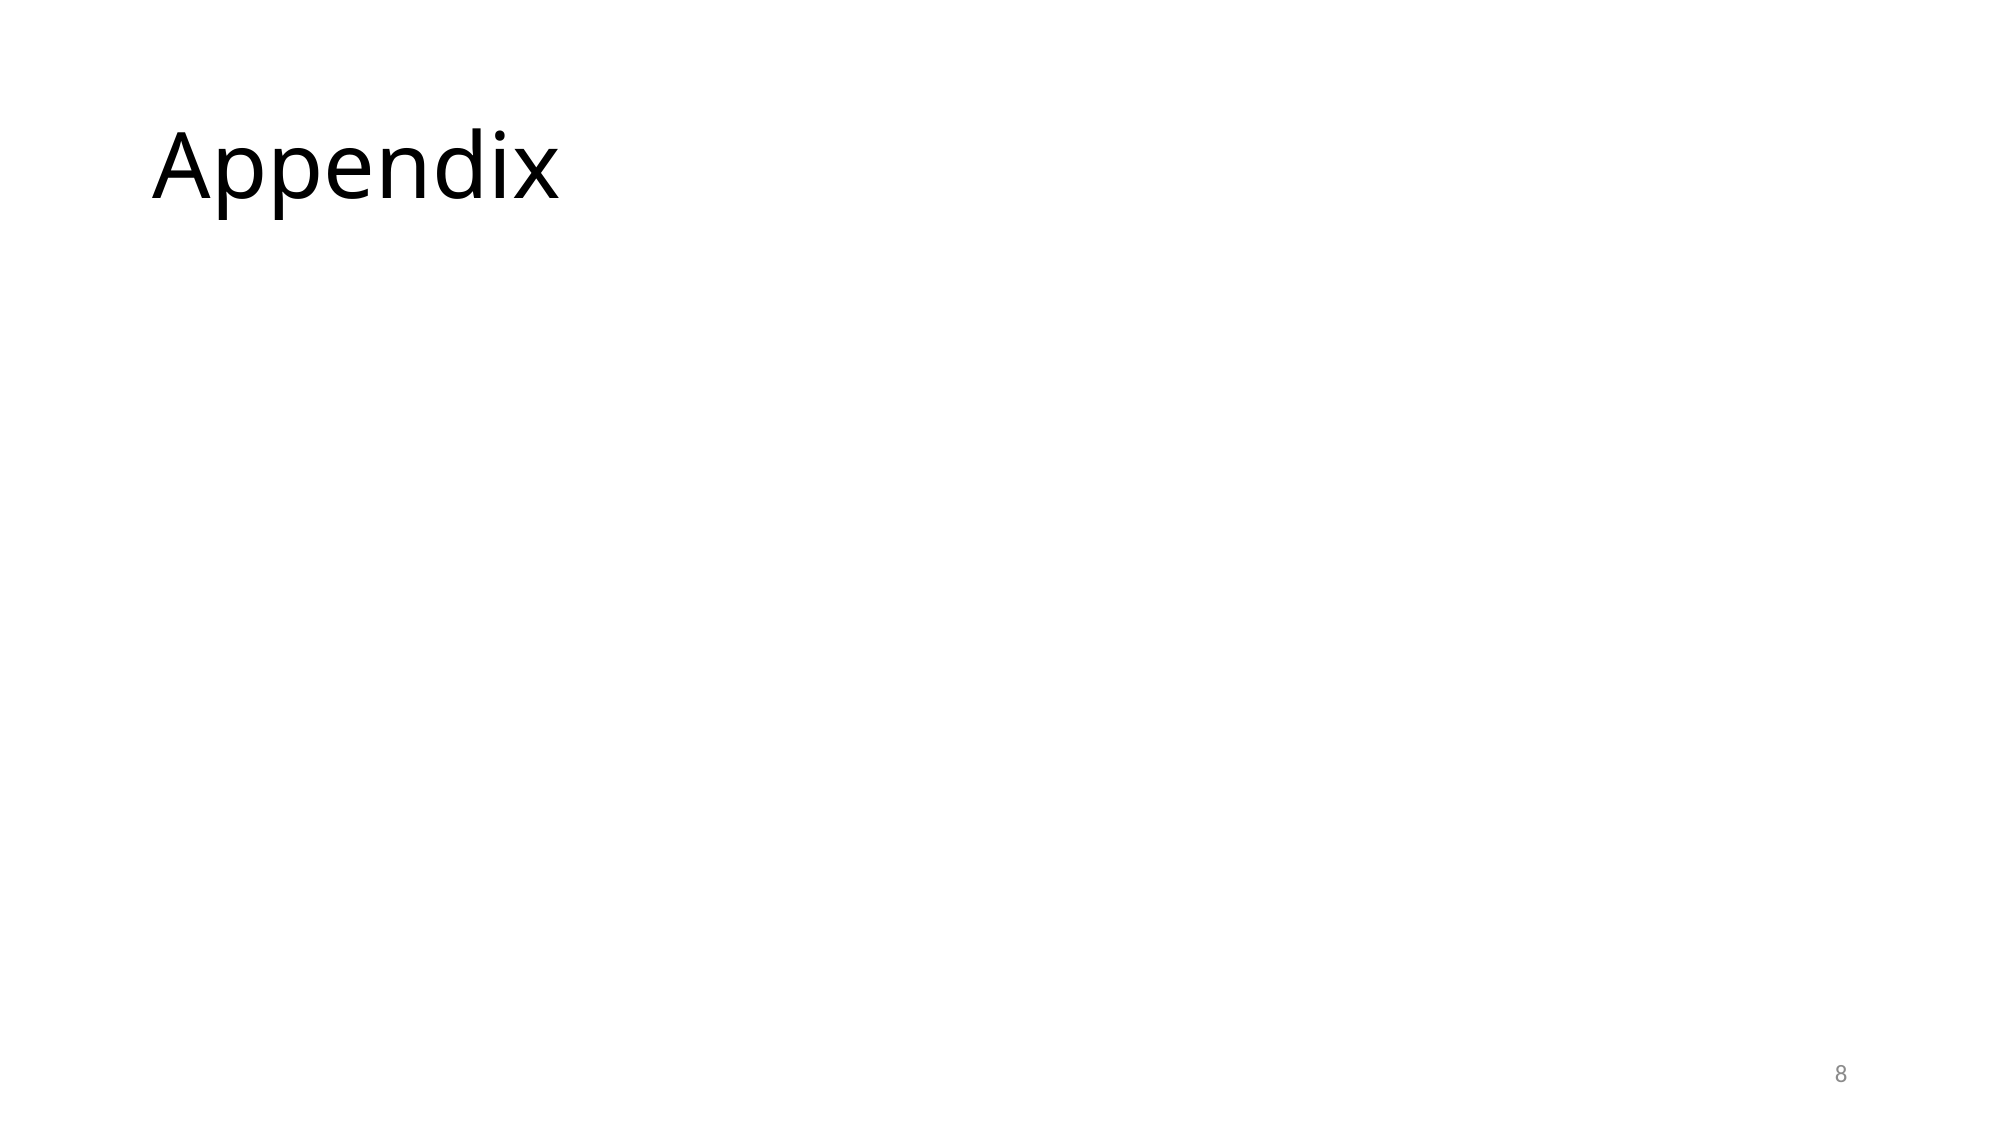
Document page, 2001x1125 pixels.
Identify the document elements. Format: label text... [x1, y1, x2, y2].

slide_number 8 [1412, 1042, 1863, 1103]
title Appendix [137, 59, 1863, 278]
